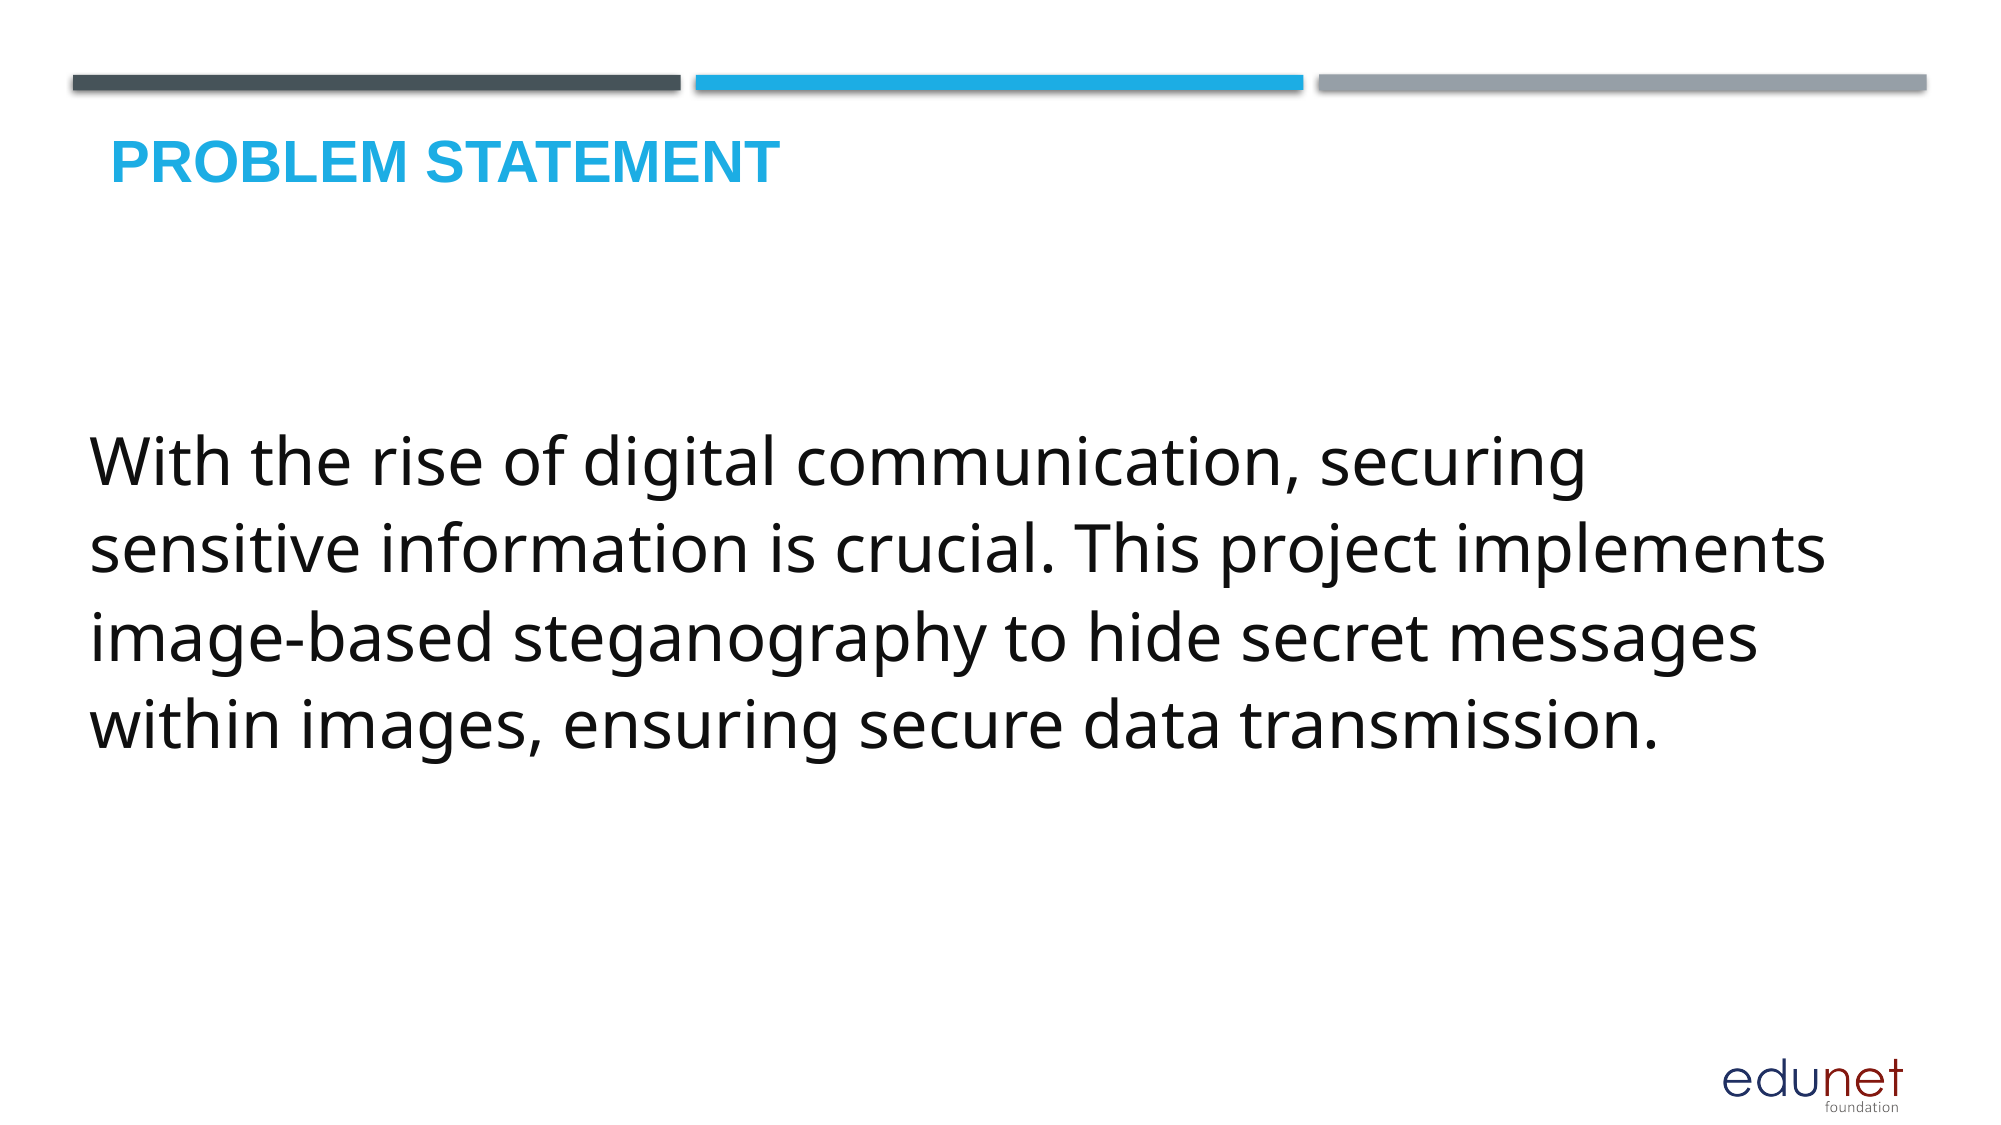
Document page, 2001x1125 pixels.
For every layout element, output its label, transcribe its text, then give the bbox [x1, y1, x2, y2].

title Problem Statement [95, 115, 1905, 203]
picture [1719, 1056, 1905, 1116]
list With the rise of digital communication, securing sensitive information is crucial. This project implements image-based steganography to hide secret messages within images, ensuring secure data transmission. [74, 203, 1884, 970]
